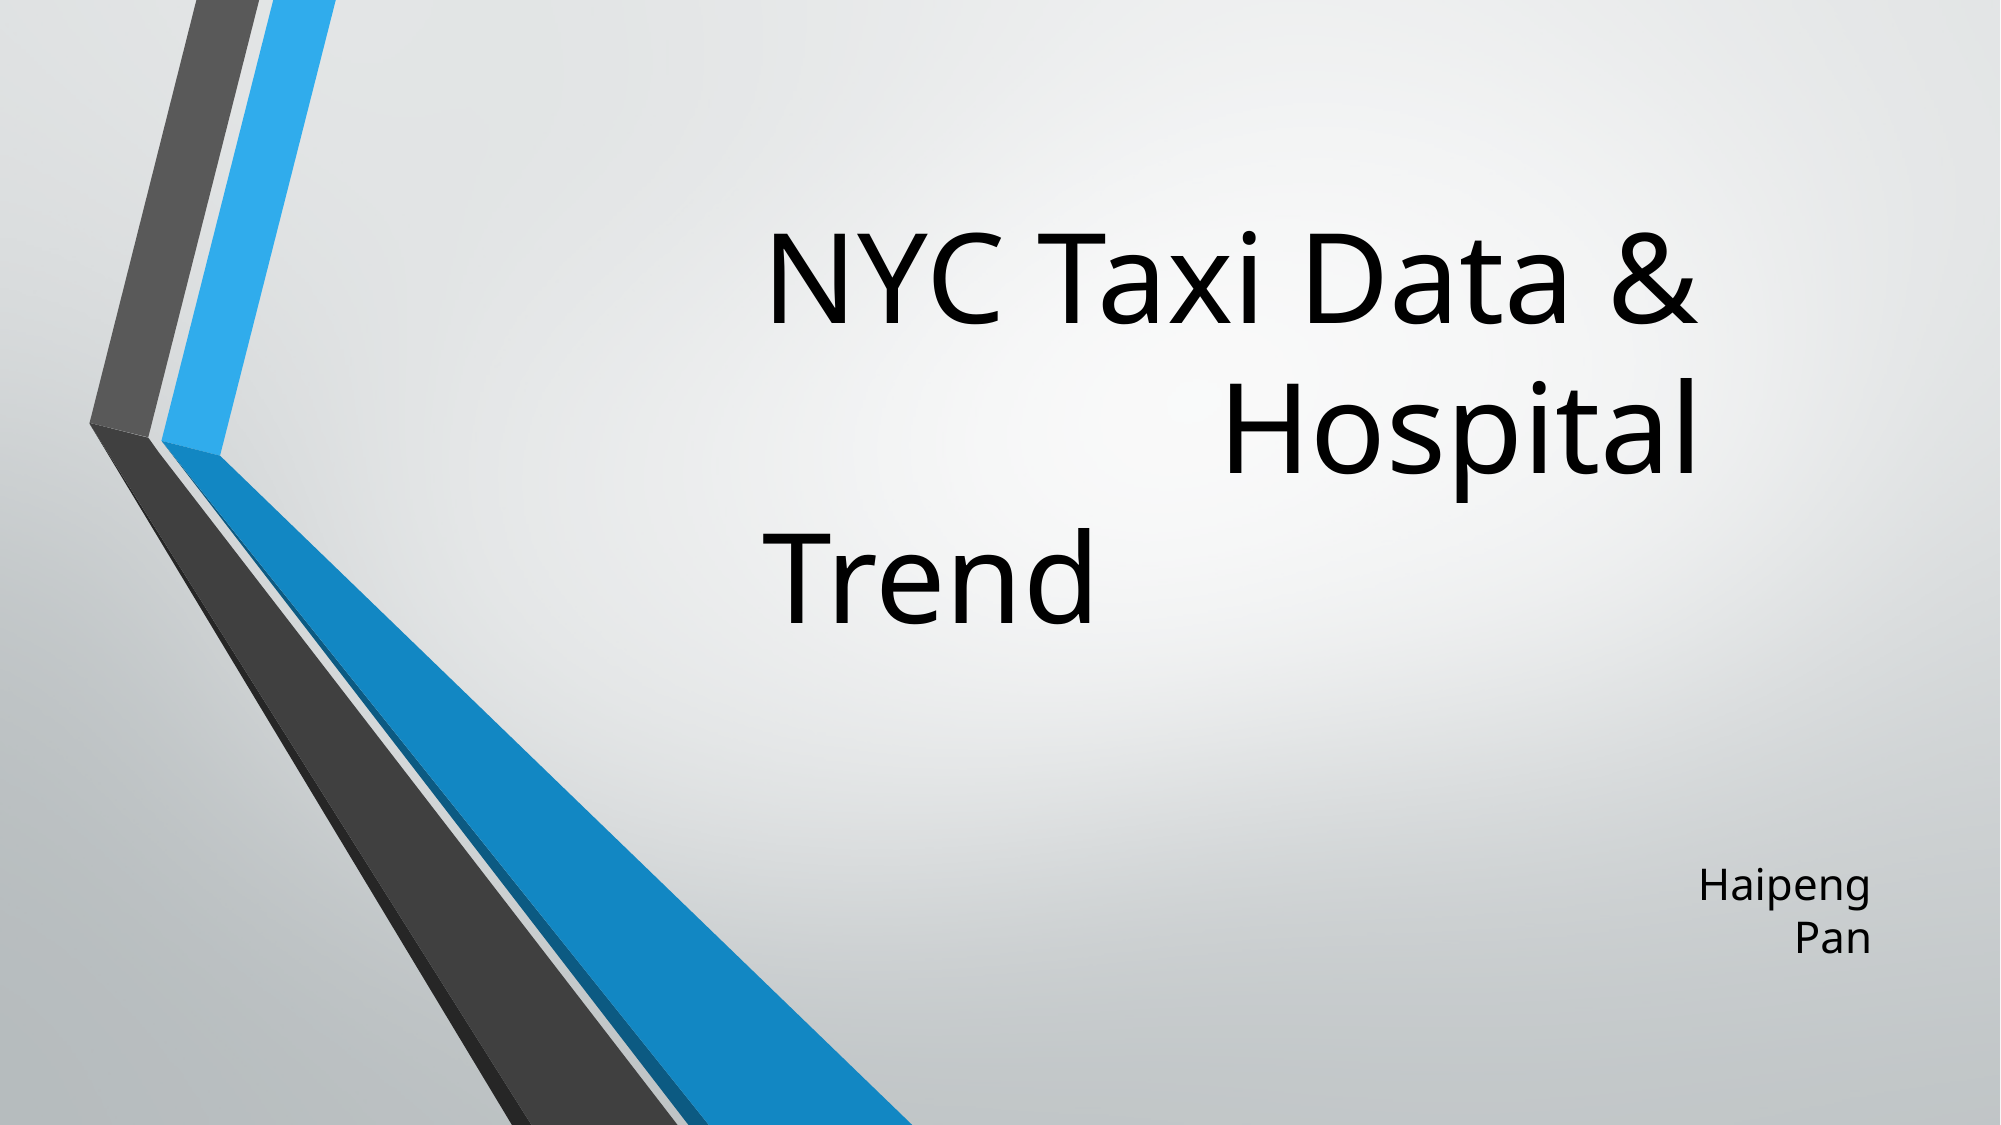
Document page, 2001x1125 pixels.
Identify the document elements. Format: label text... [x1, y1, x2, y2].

subtitle Haipeng Pan [1603, 849, 1887, 918]
title NYC Taxi Data & Hospital Trend [747, 100, 1887, 656]
